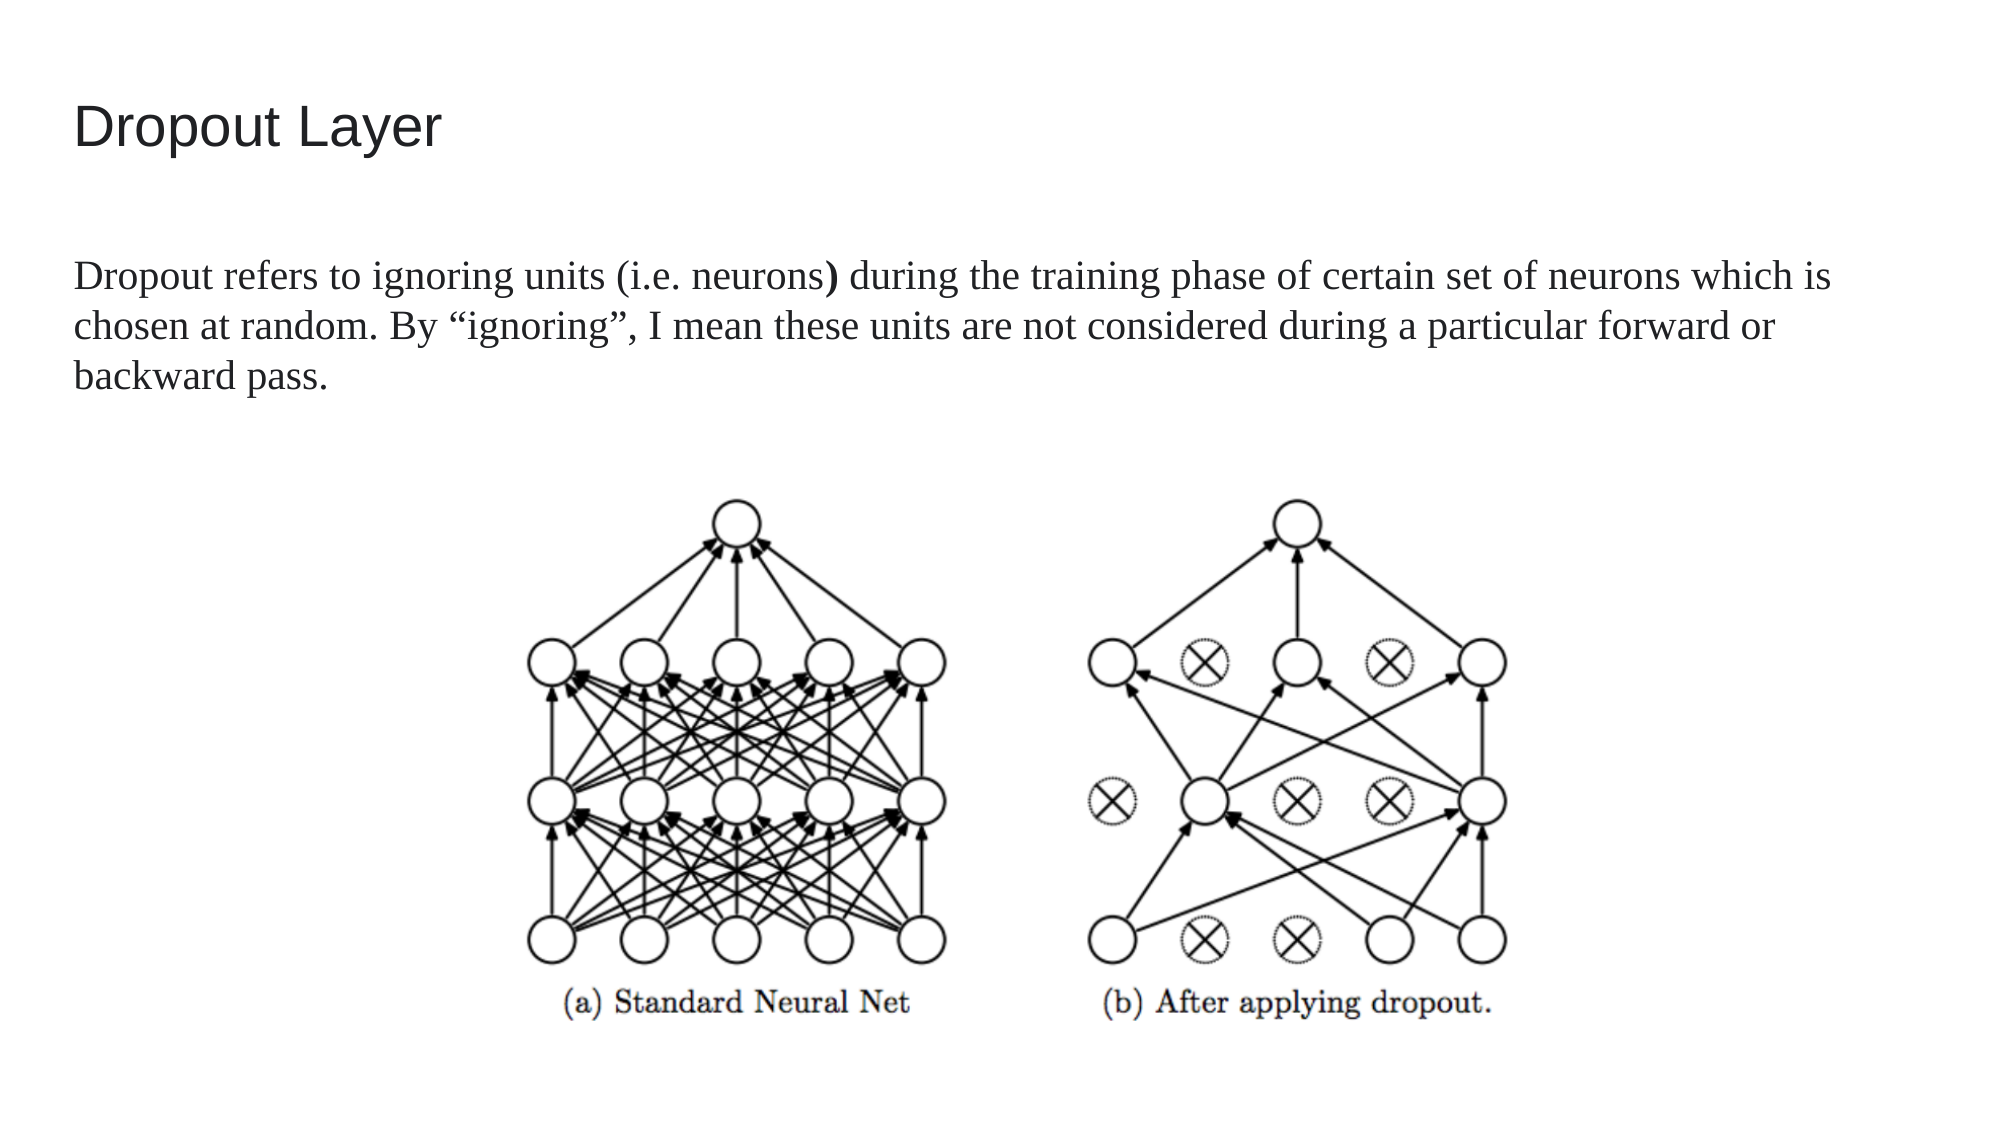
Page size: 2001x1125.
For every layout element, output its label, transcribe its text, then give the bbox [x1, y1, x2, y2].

text_box Dropout Layer Dropout refers to ignoring units (i.e. neurons) during the training phase of certain set of neurons which is chosen at random. By “ignoring”, I mean these units are not considered during a particular forward or backward pass. [58, 80, 1942, 406]
picture [466, 496, 1524, 1023]
